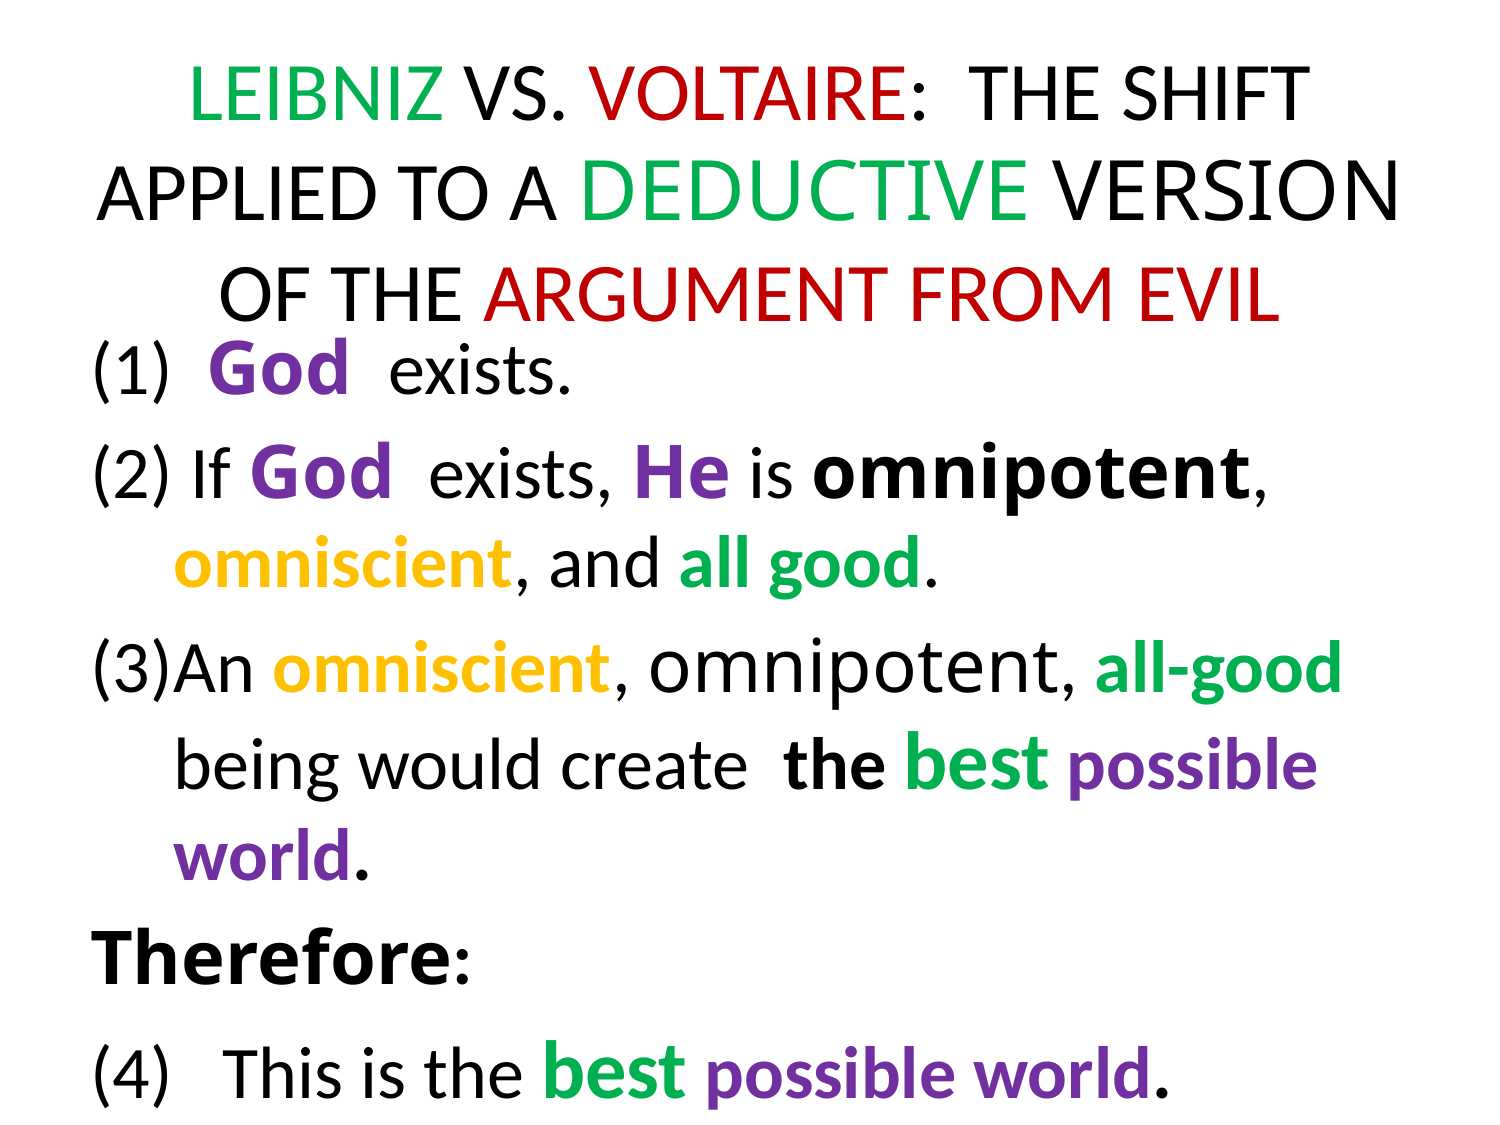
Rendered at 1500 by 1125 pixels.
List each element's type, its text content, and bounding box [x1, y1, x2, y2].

title LEIBNIZ VS. VOLTAIRE: THE SHIFT APPLIED TO A DEDUCTIVE VERSION OF THE ARGUMENT FROM EVIL [75, 24, 1425, 312]
list (1) God exists. If God exists, He is omnipotent, omniscient, and all good. An omniscient, omnipotent, all-good being would create the best possible world. Therefore: (4) This is the best possible world. [75, 312, 1500, 1125]
